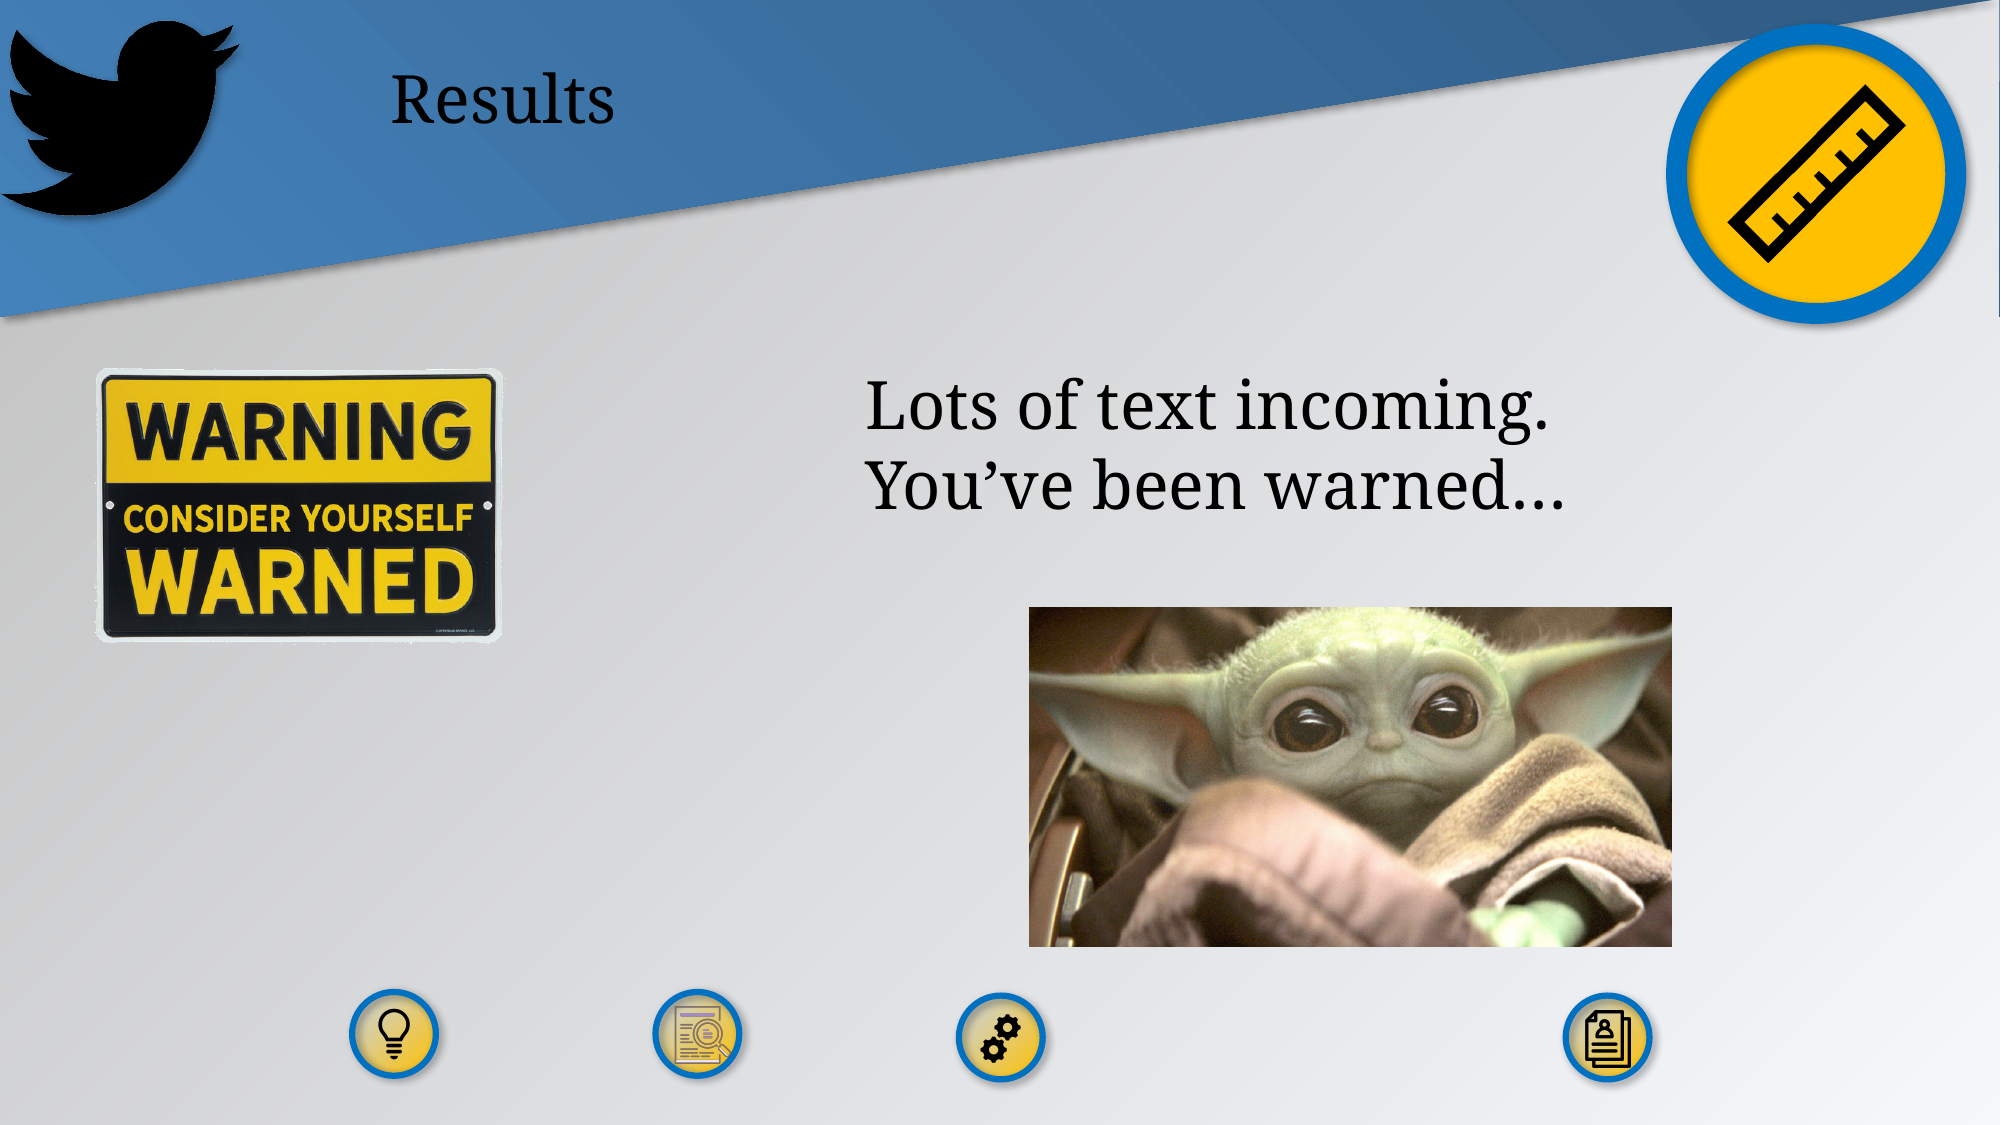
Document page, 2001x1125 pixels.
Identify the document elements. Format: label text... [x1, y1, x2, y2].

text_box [1562, 992, 1653, 1083]
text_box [652, 988, 743, 1079]
picture [89, 296, 507, 714]
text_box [0, 0, 2000, 317]
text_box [348, 988, 439, 1079]
picture [1029, 607, 1672, 947]
text_box Lots of text incoming. You’ve been warned… [850, 355, 1653, 531]
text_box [955, 992, 1046, 1083]
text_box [1666, 23, 1967, 324]
